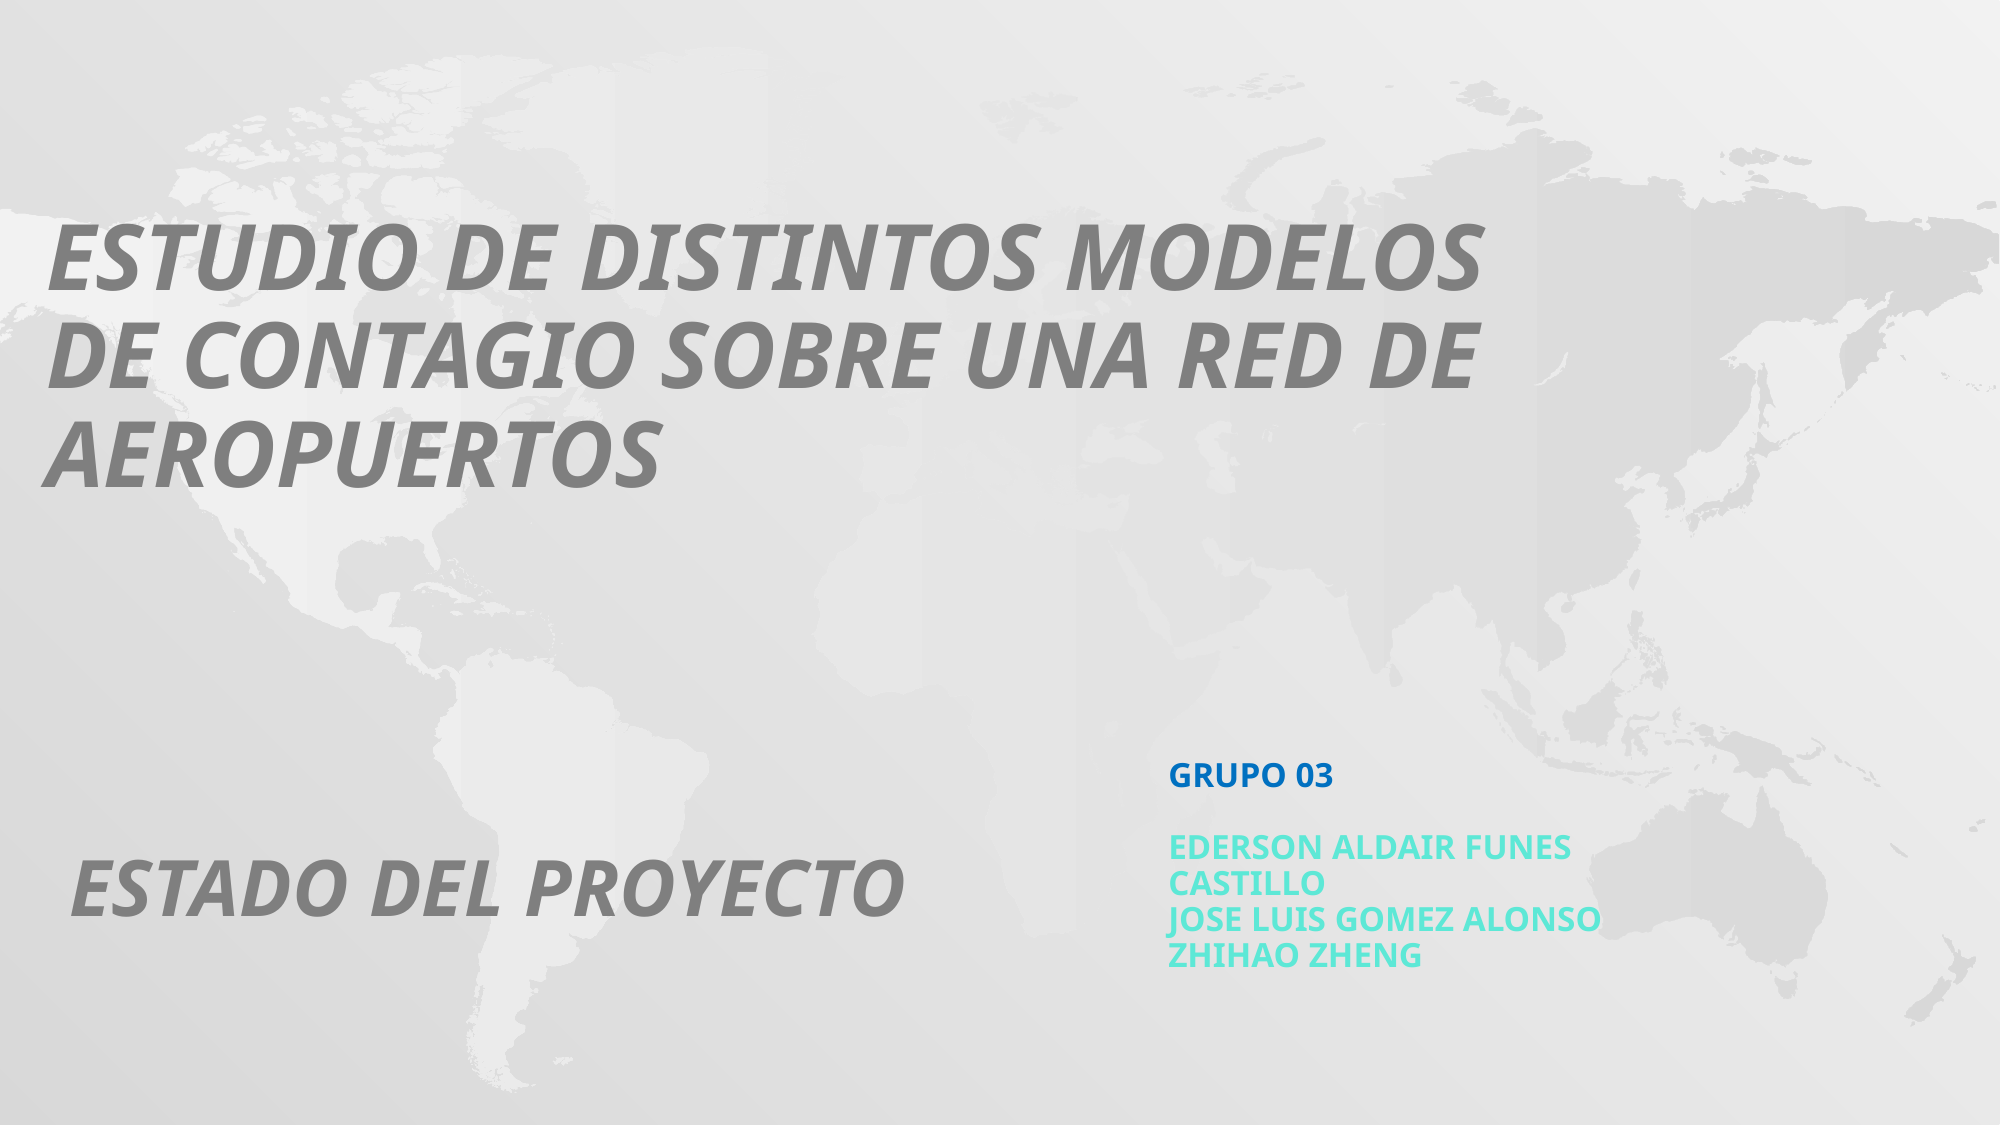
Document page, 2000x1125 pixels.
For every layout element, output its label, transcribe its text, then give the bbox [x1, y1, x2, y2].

subtitle GRUPO 03 EDERSON ALDAIR FUNES CASTILLO JOSE LUIS GOMEZ ALONSO ZHIHAO ZHENG [1153, 751, 1731, 939]
text_box ESTADO DEL PROYECTO [54, 844, 953, 939]
title ESTUDIO DE DISTINTOS MODELOS DE CONTAGIO SOBRE UNA RED DE AEROPUERTOS [31, 113, 1626, 516]
